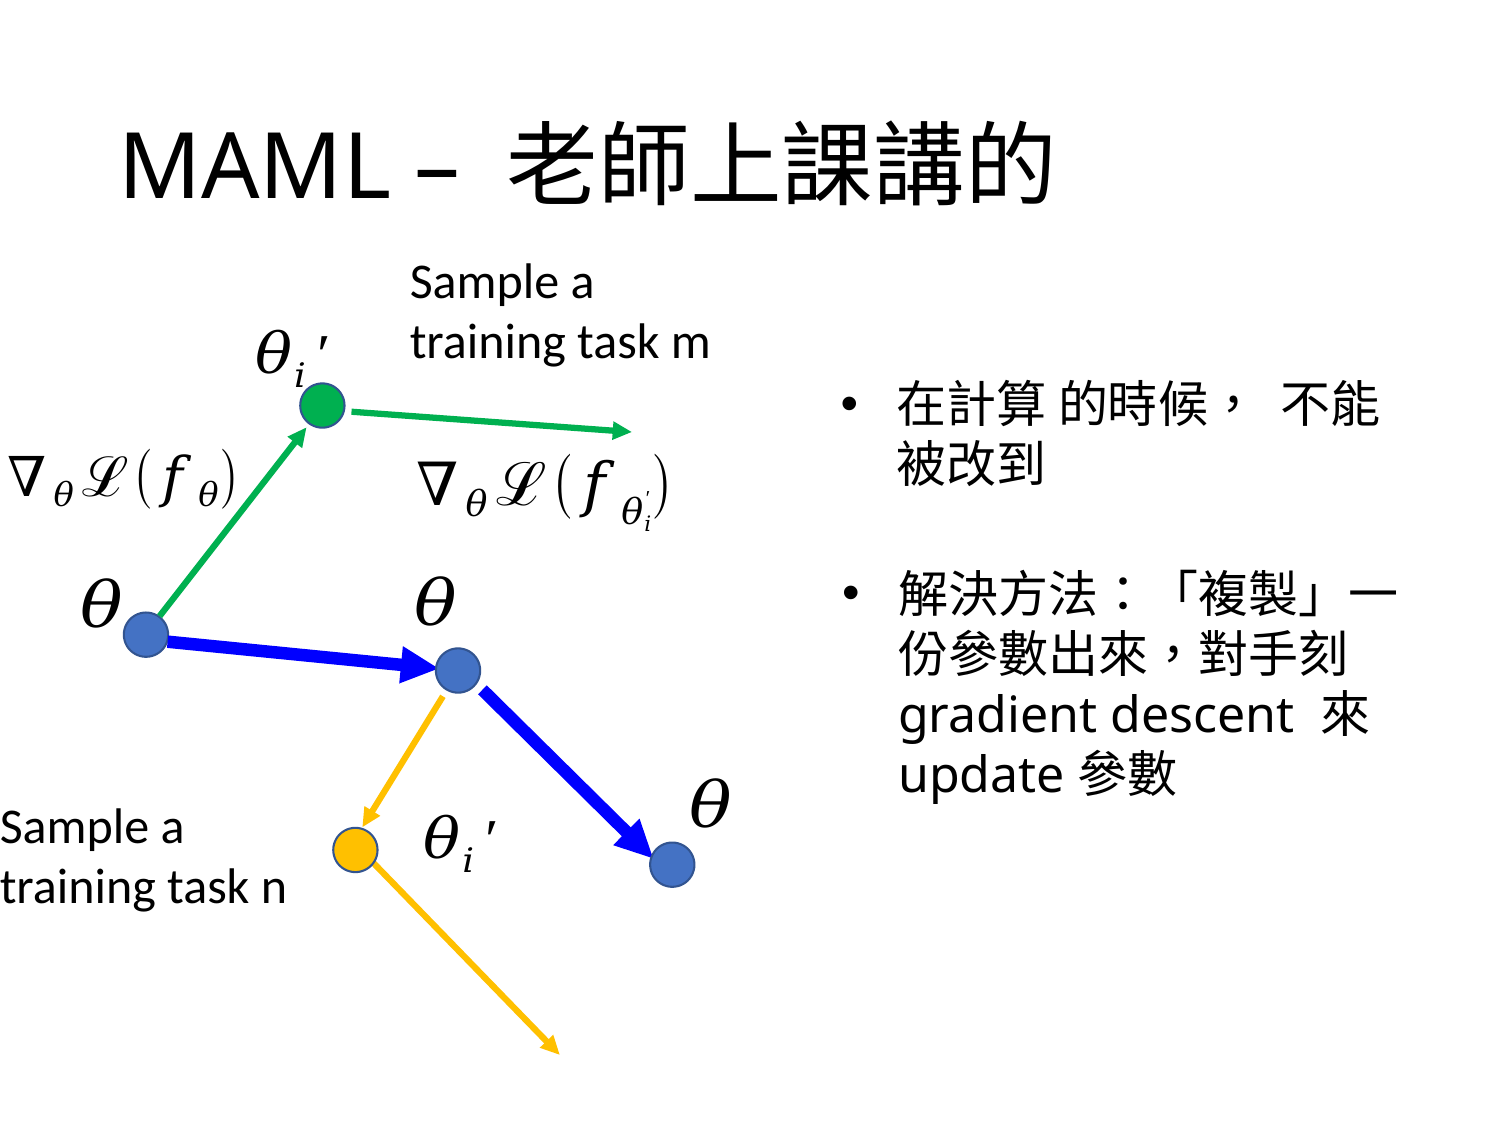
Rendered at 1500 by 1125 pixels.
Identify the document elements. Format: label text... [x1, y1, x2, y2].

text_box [482, 689, 653, 859]
text_box [649, 841, 696, 888]
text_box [167, 641, 439, 669]
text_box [362, 696, 443, 827]
text_box [332, 826, 379, 874]
text_box [434, 647, 482, 694]
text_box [351, 411, 632, 432]
text_box Sample a training task m [395, 241, 739, 377]
text_box [122, 611, 170, 658]
text_box [299, 382, 346, 429]
title MAML – 老師上課講的 [103, 59, 1397, 278]
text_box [365, 854, 560, 1055]
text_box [159, 427, 307, 617]
text_box Sample a training task n [0, 786, 316, 922]
